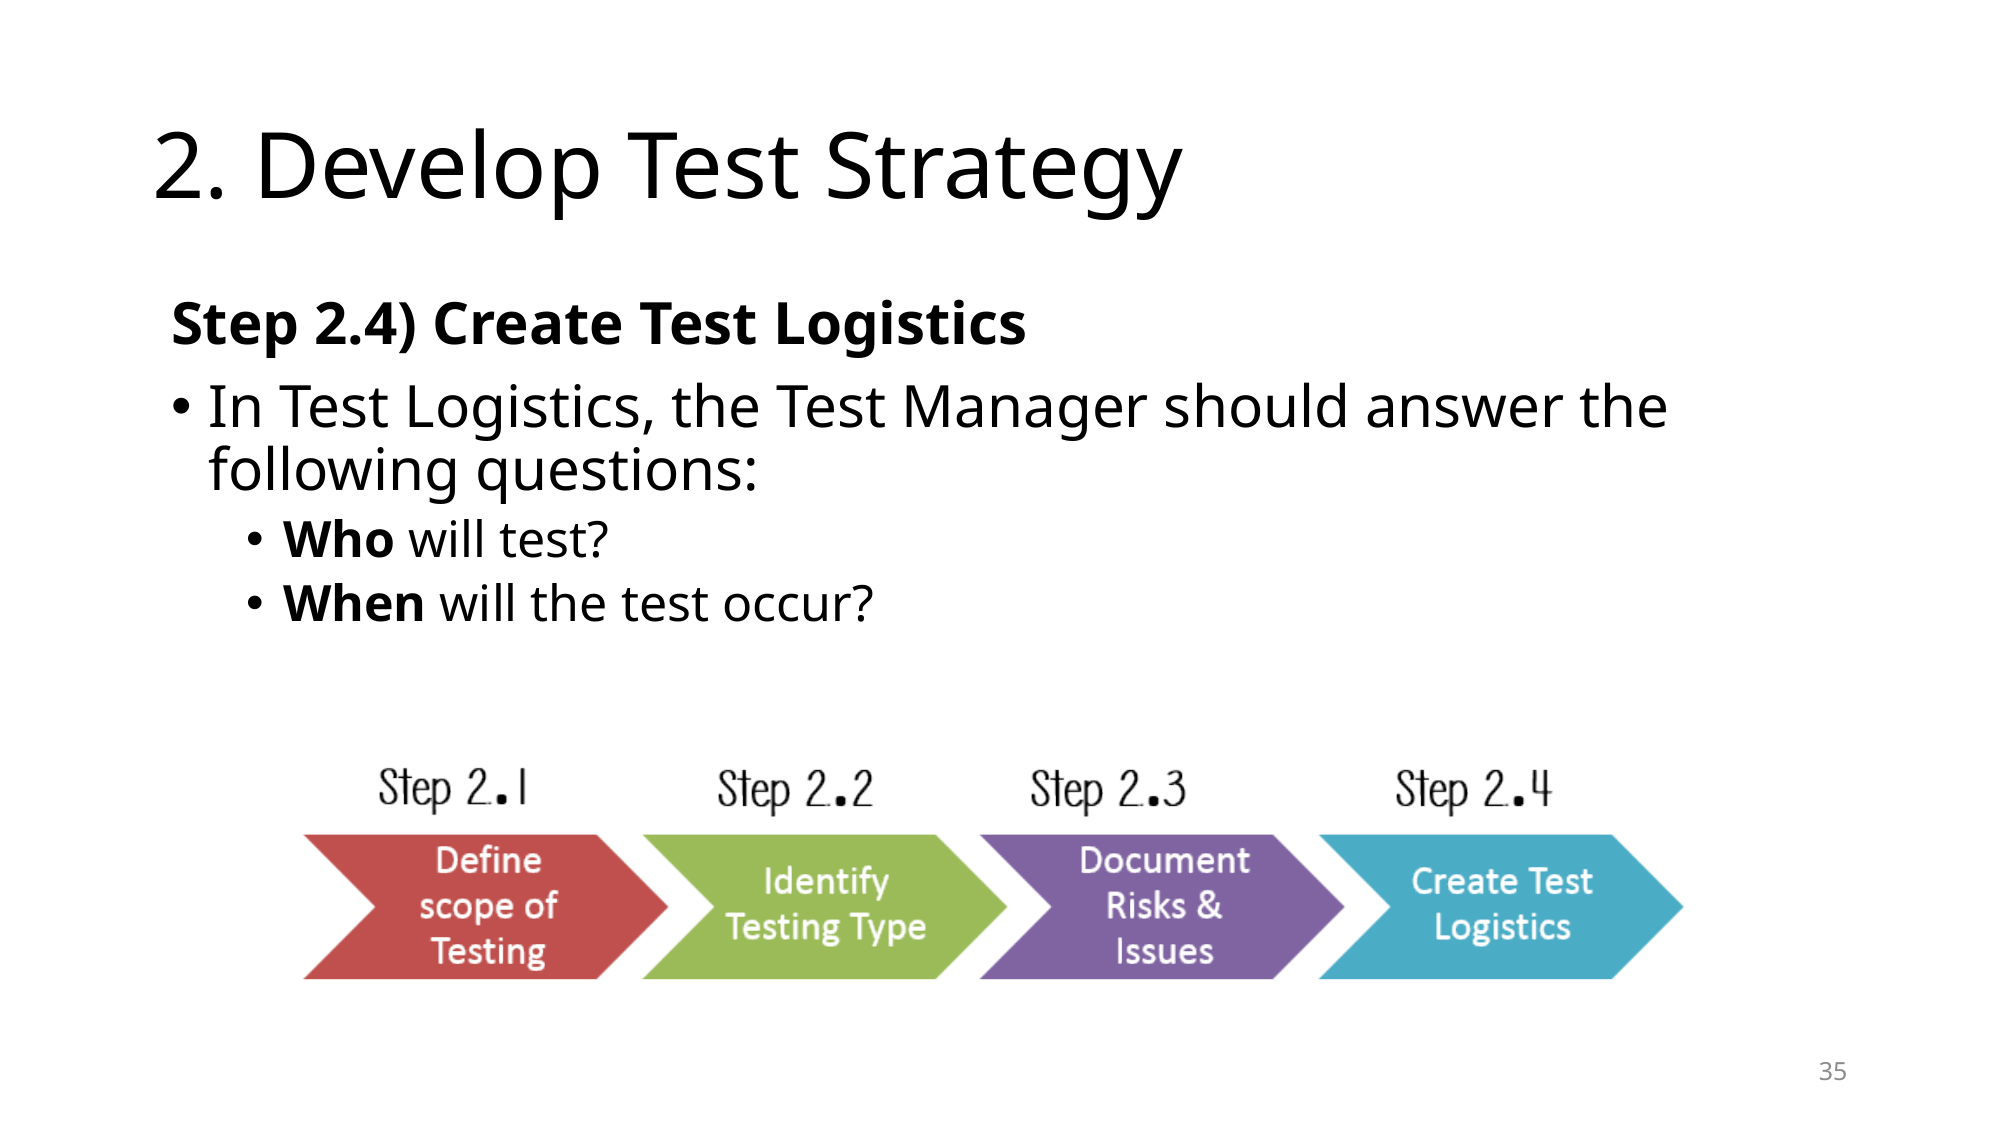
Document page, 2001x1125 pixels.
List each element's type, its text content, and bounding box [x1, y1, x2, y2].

title 2. Develop Test Strategy [137, 59, 1863, 278]
list Step 2.4) Create Test Logistics In Test Logistics, the Test Manager should answer the following questions: Who will test? When will the test occur? [156, 286, 1788, 912]
picture [298, 749, 1694, 999]
slide_number 35 [1412, 1042, 1863, 1103]
